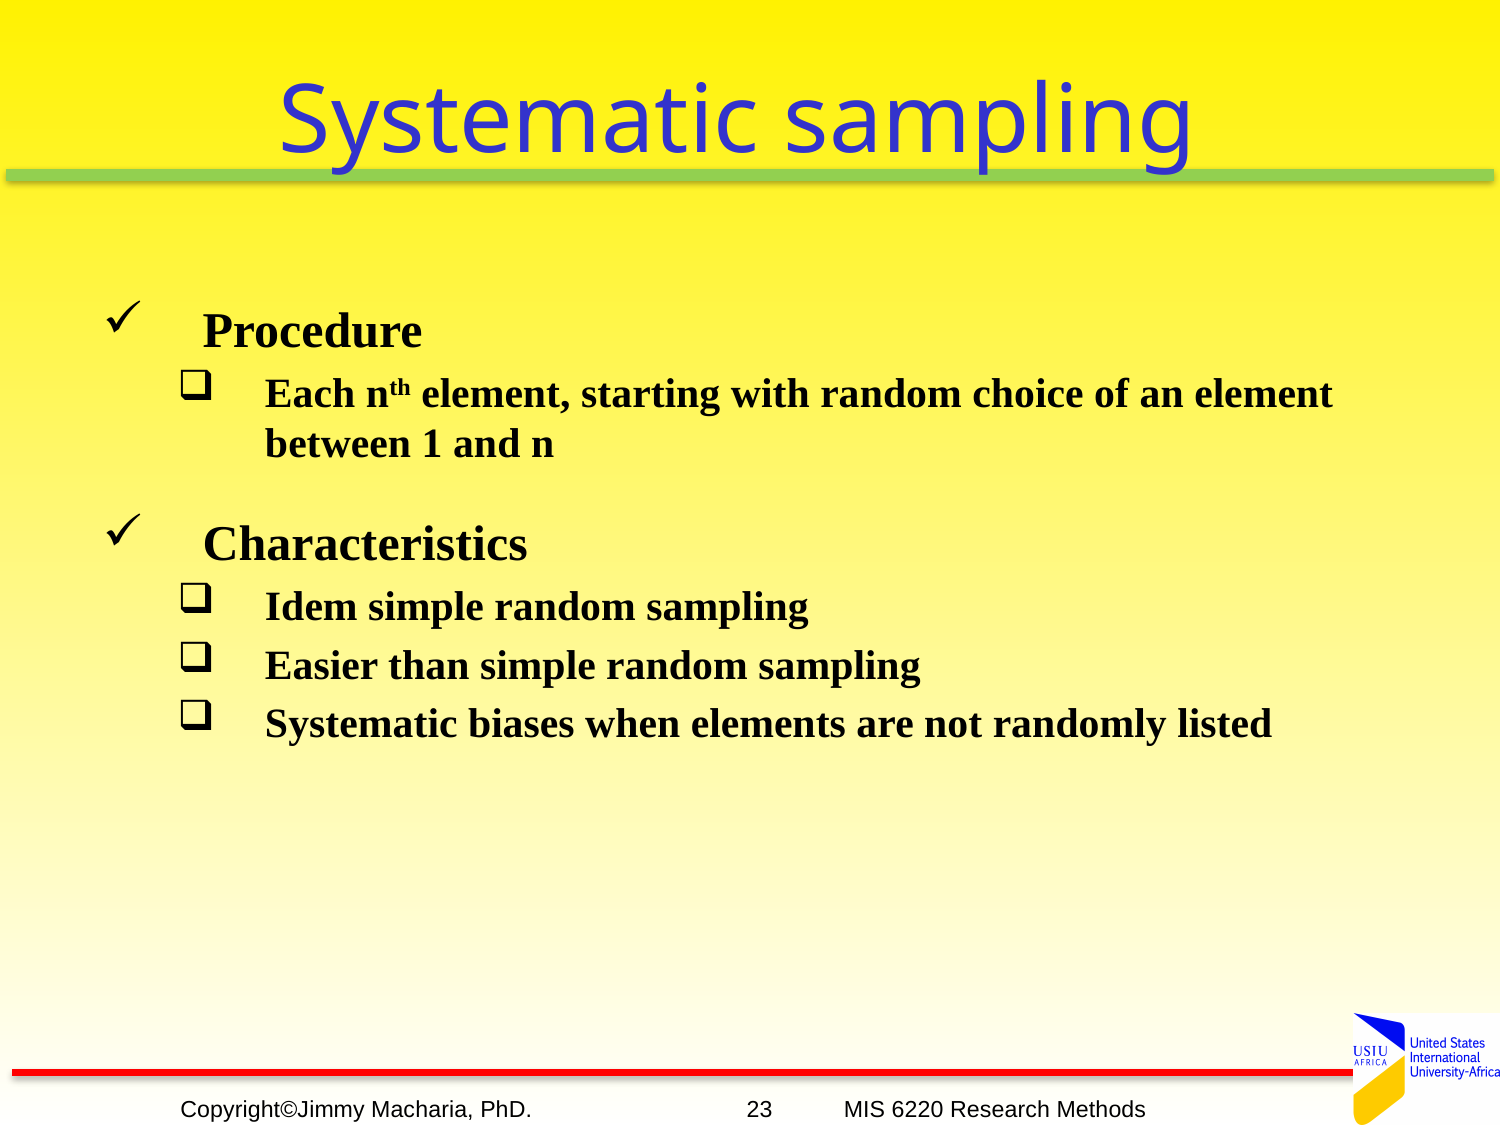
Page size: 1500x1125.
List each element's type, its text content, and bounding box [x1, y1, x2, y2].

title Systematic sampling [112, 50, 1388, 180]
list Procedure Each nth element, starting with random choice of an element between 1 and n Characteristics Idem simple random sampling Easier than simple random sampling Systematic biases when elements are not randomly listed [87, 285, 1425, 1100]
picture [1353, 1013, 1500, 1125]
